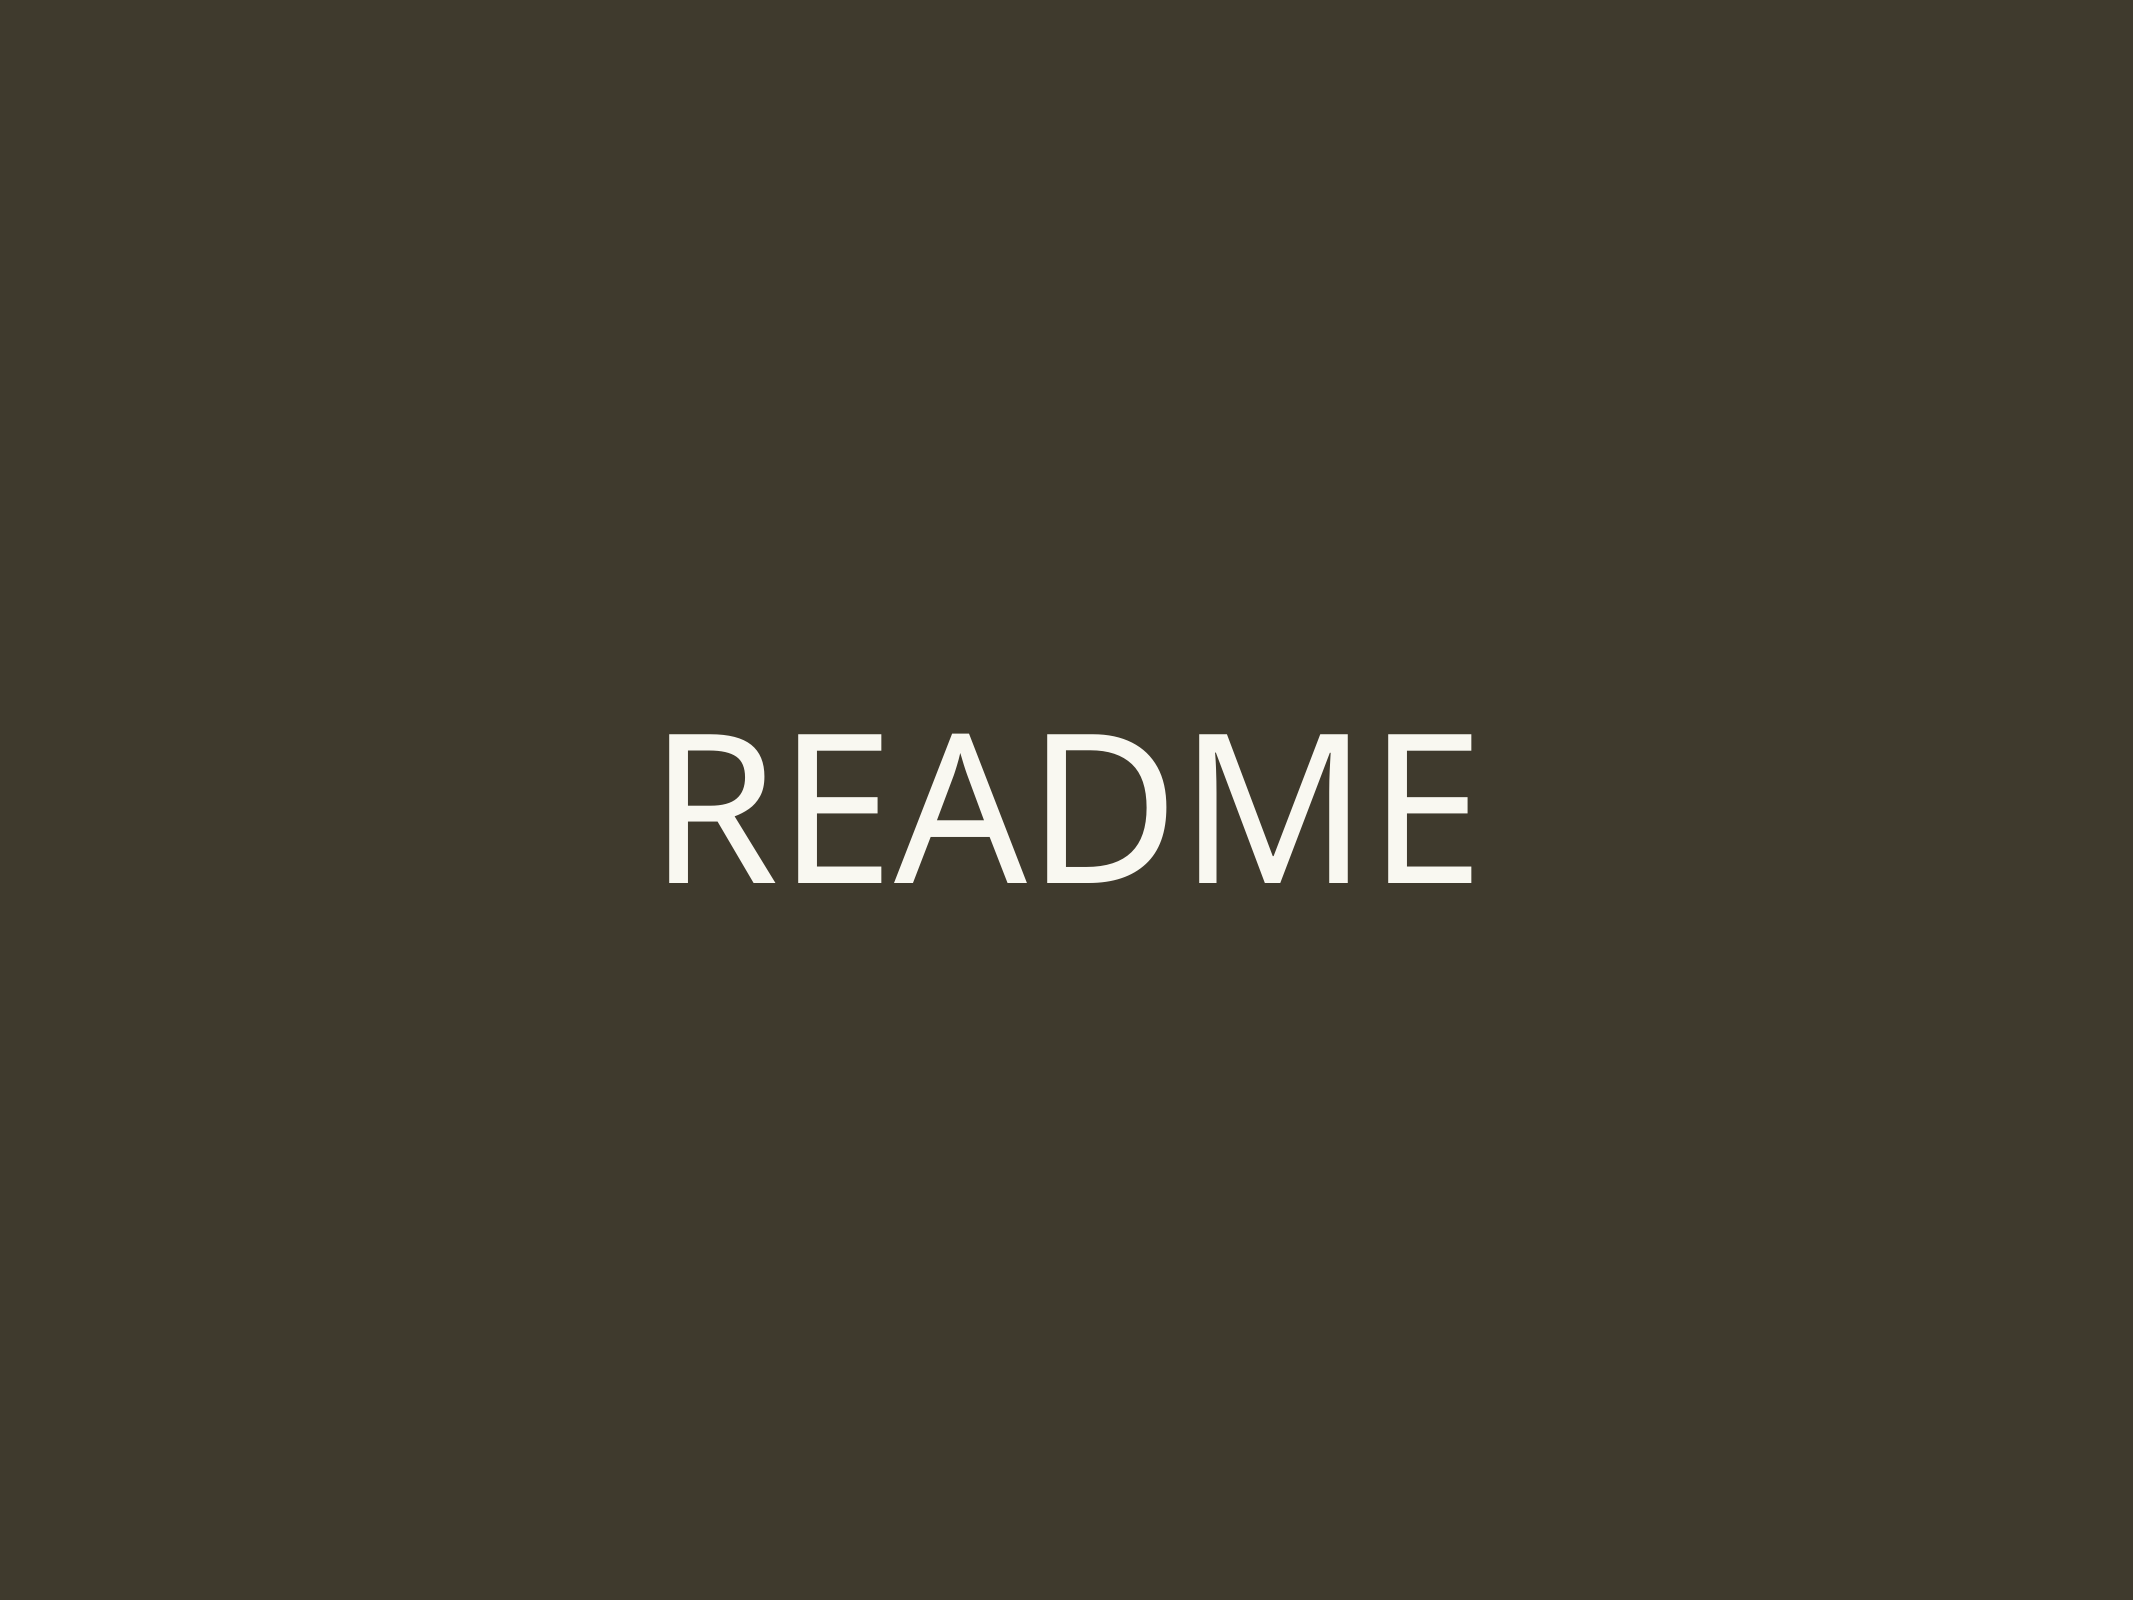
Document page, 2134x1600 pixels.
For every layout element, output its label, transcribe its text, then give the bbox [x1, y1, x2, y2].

title README [207, 486, 1926, 1113]
